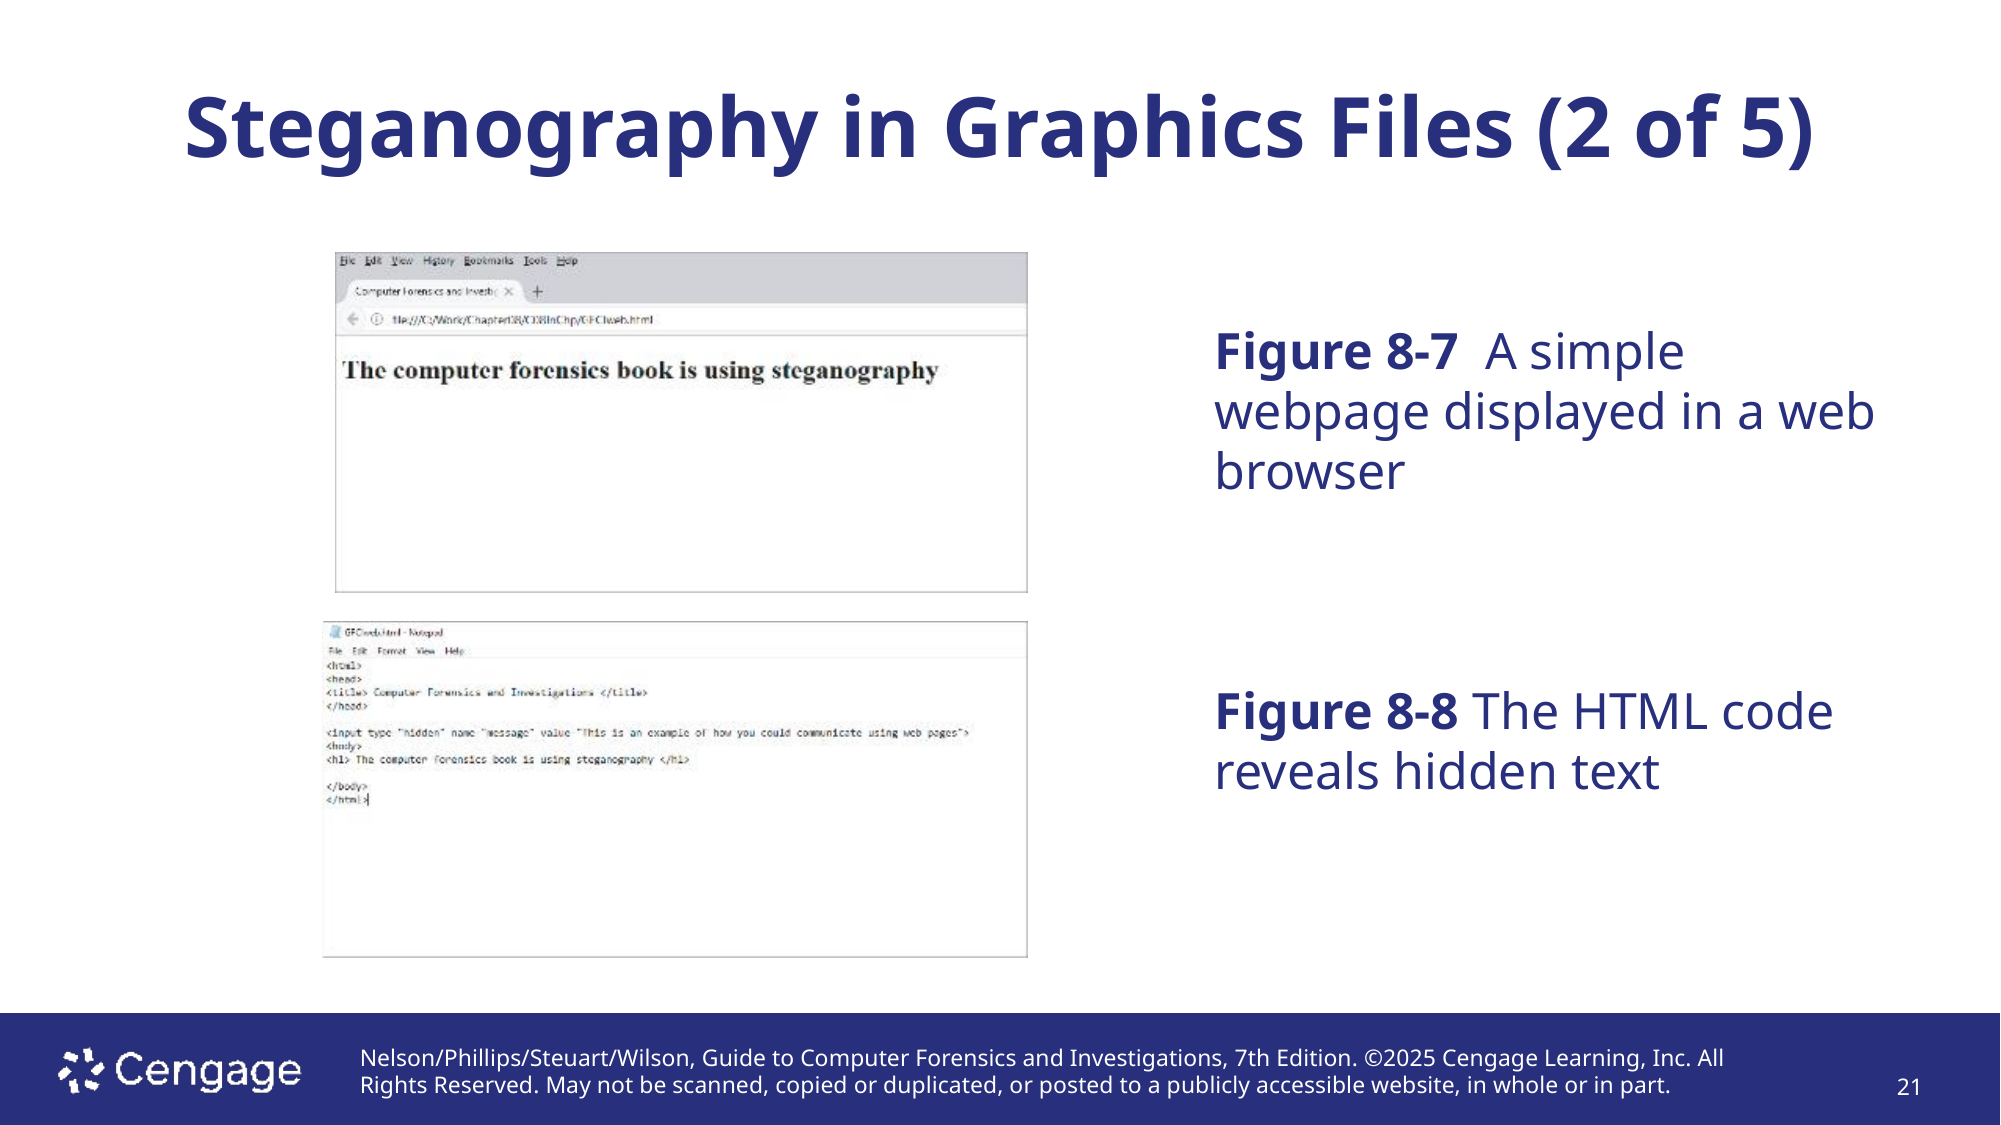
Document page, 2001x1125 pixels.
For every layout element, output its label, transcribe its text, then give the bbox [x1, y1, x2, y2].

picture [30, 1020, 329, 1122]
text_box Figure 8-7 A simple webpage displayed in a web browser Figure 8-8 The HTML code reveals hidden text [1200, 312, 1905, 868]
picture [322, 621, 1028, 958]
picture [334, 252, 1028, 593]
title Steganography in Graphics Files (2 of 5) [78, 77, 1923, 278]
